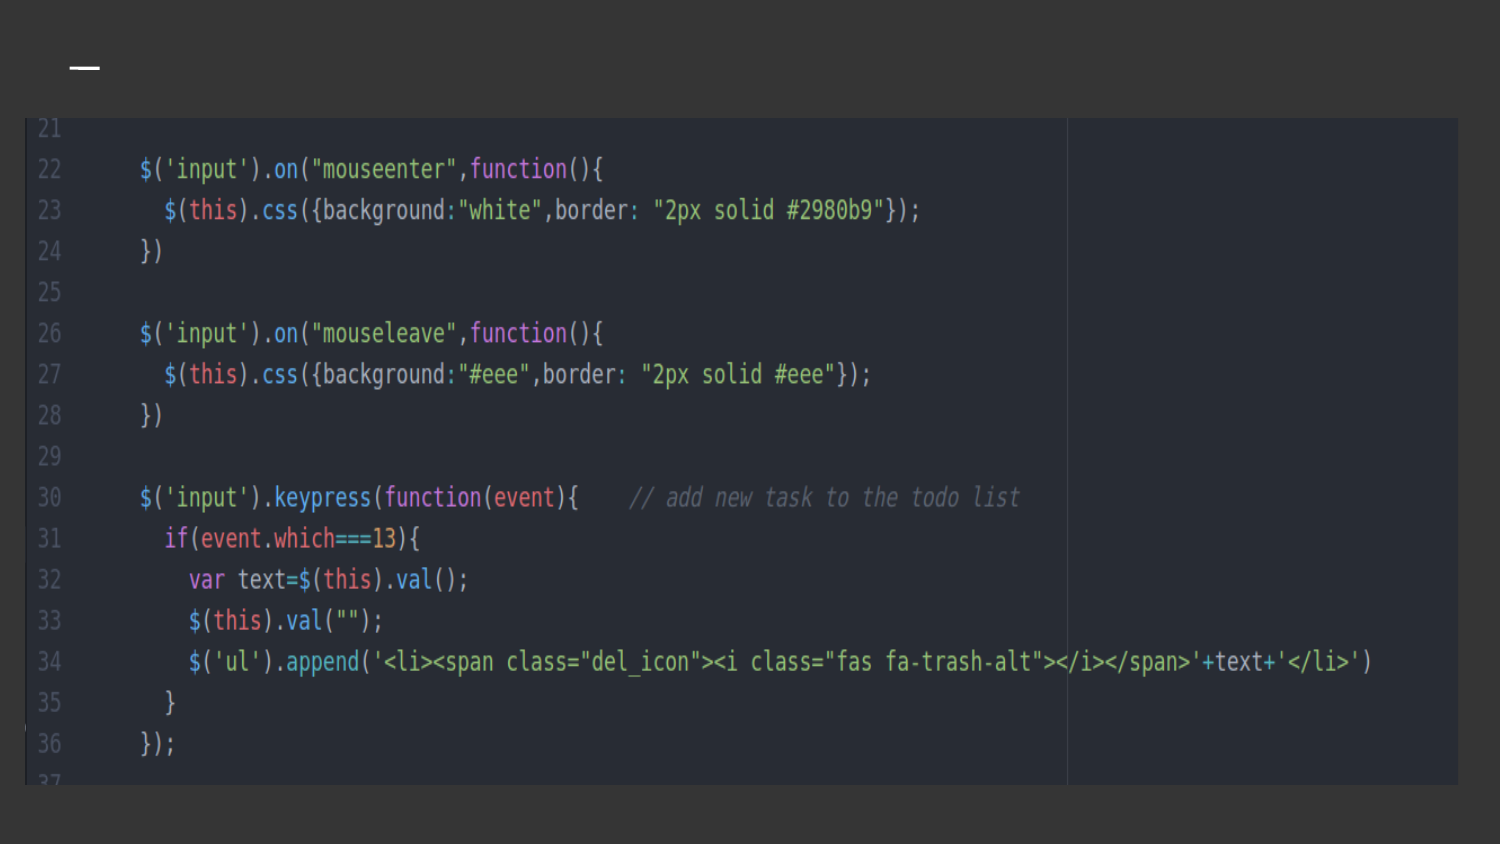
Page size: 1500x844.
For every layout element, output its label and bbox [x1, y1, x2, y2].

picture [24, 118, 1459, 786]
